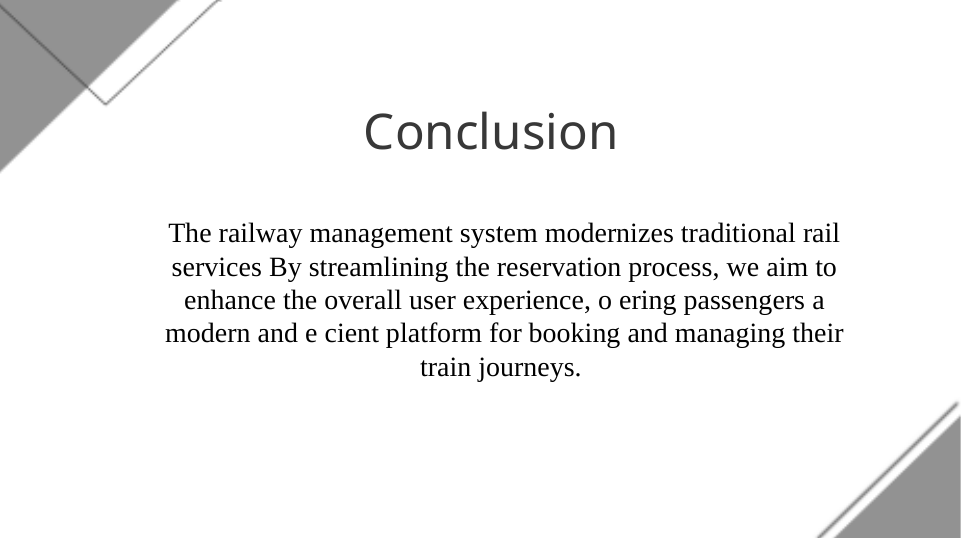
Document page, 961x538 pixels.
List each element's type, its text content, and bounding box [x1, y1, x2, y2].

text_box The railway management system modernizes traditional rail services By streamlining the reservation process, we aim to enhance the overall user experience, o ering passengers a modern and e cient platform for booking and managing their train journeys. [139, 214, 870, 382]
text_box Conclusion [363, 90, 668, 160]
text_box [0, 0, 961, 538]
